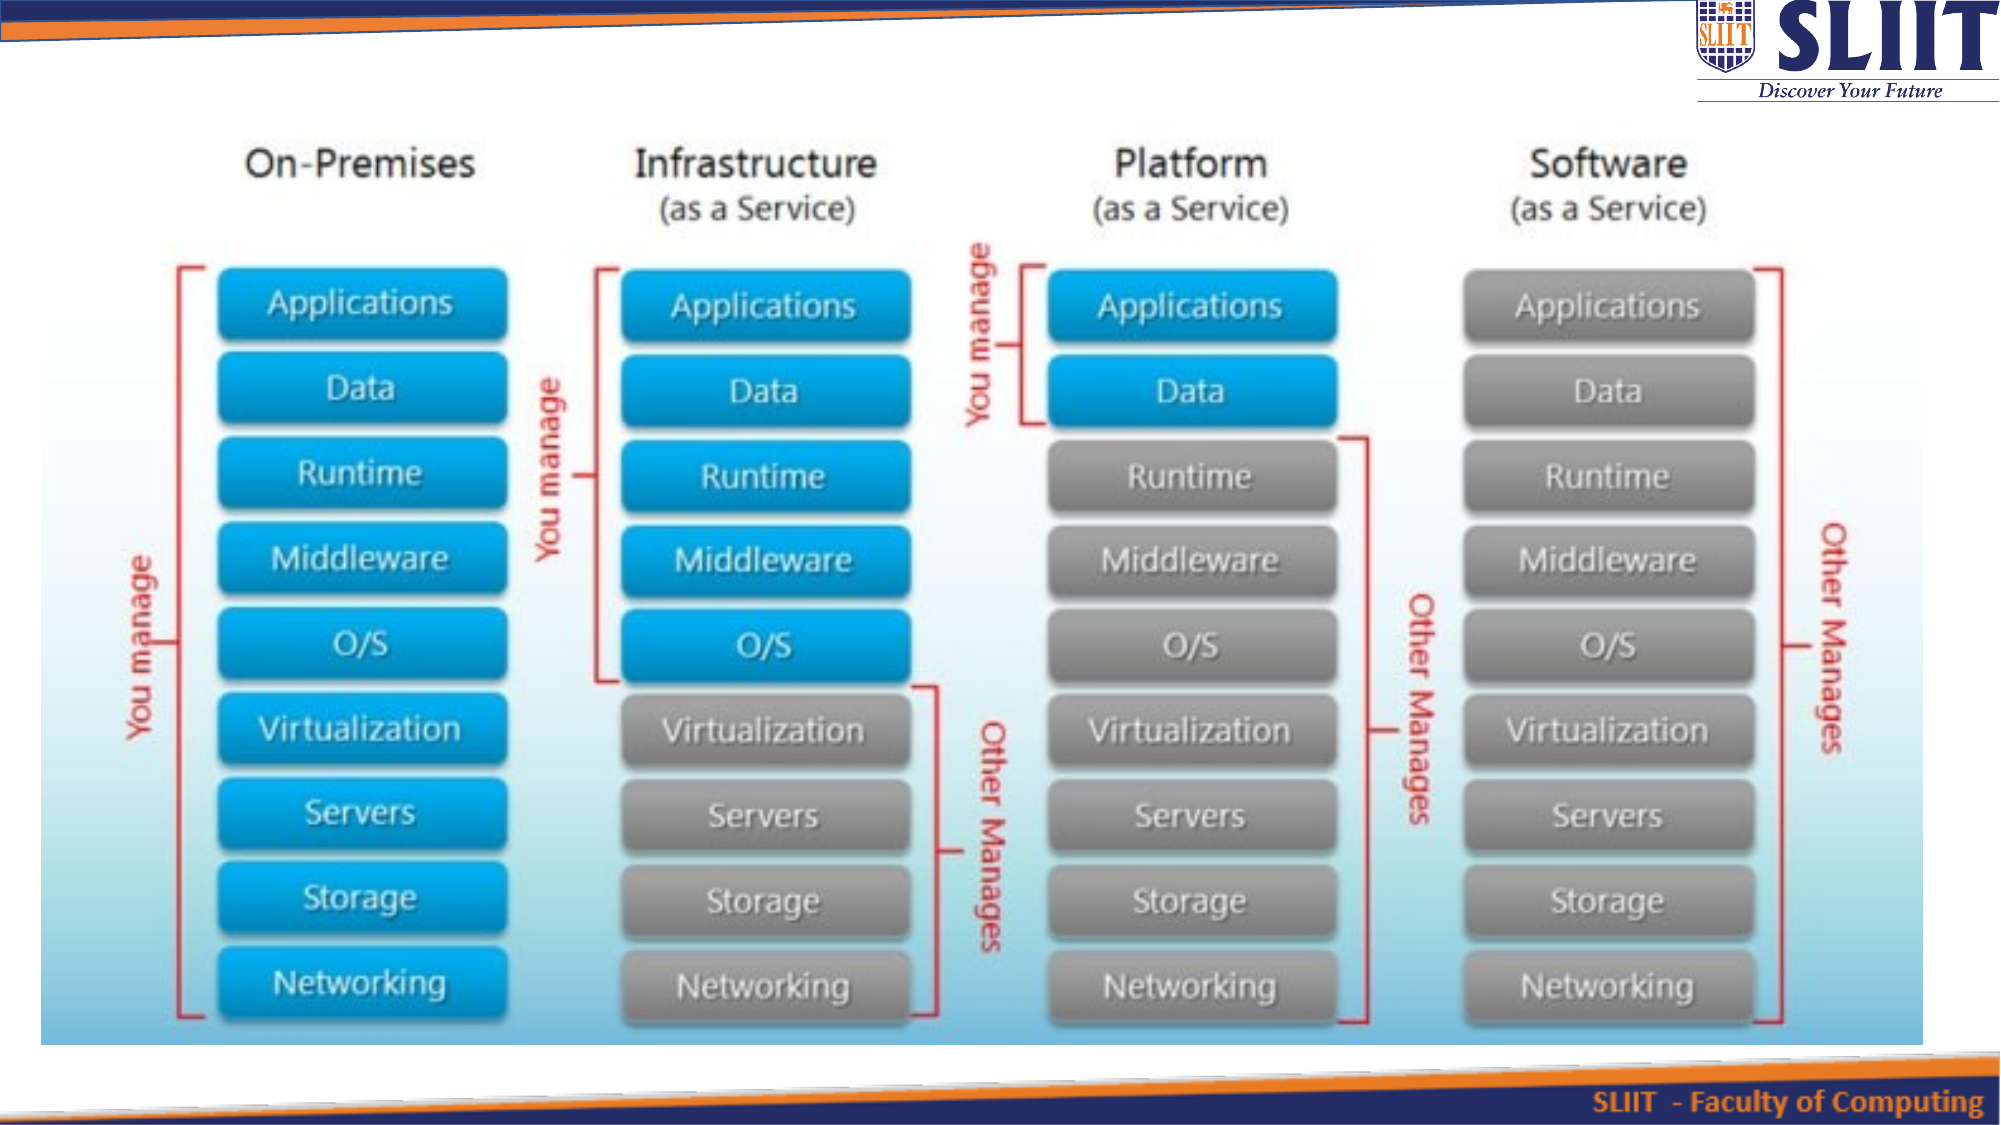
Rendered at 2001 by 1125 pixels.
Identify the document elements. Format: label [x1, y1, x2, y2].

text_box [0, 0, 1696, 42]
list [1695, 0, 2000, 102]
picture [0, 120, 2000, 1125]
